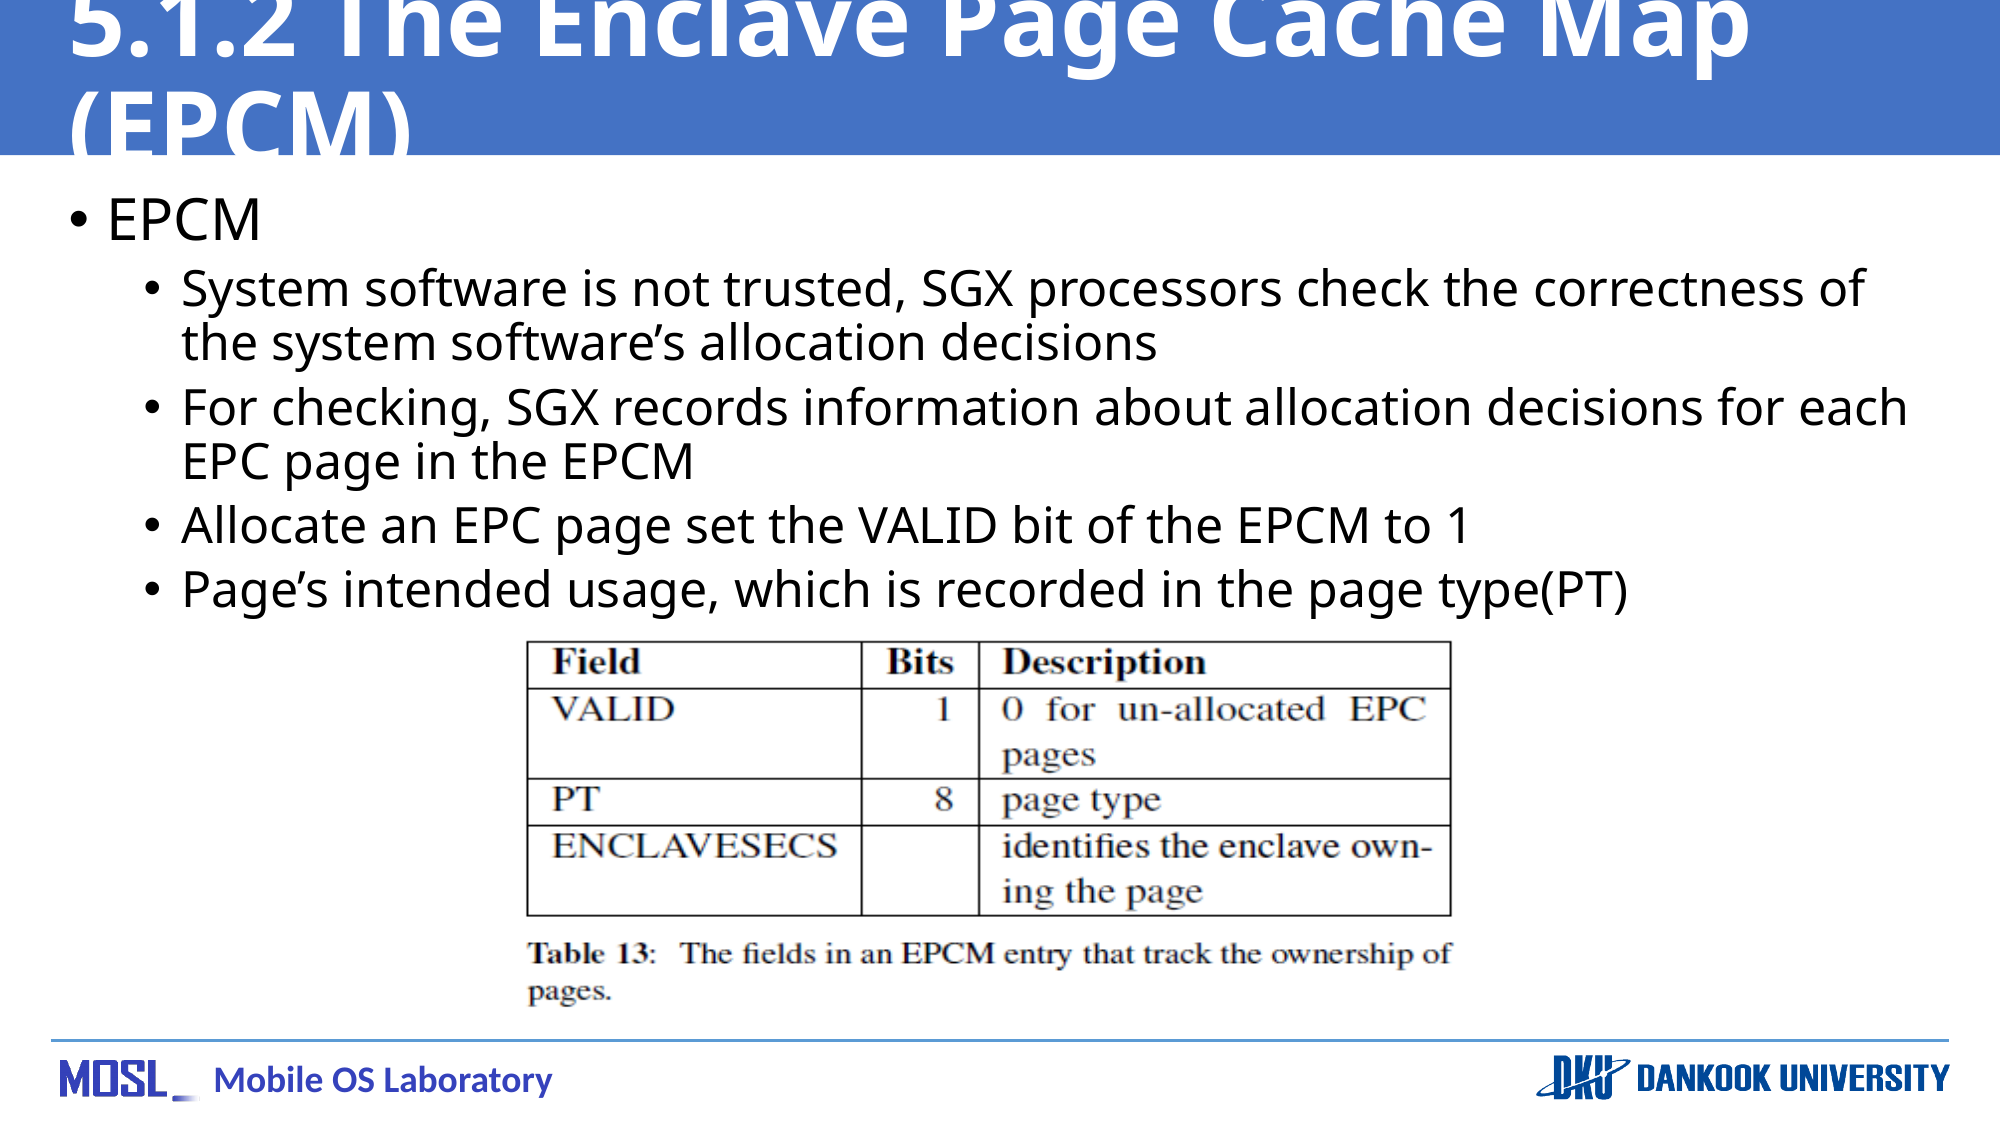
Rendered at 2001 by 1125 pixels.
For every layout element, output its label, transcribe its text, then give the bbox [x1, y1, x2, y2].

picture [515, 631, 1476, 1014]
title 5.1.2 The Enclave Page Cache Map (EPCM) [53, 2, 1937, 153]
picture [1536, 1055, 1950, 1100]
picture [39, 1037, 216, 1119]
list EPCM System software is not trusted, SGX processors check the correctness of the system software’s allocation decisions For checking, SGX records information about allocation decisions for each EPC page in the EPCM Allocate an EPC page set the VALID bit of the EPCM to 1 Page’s intended usage, which is recorded in the page type(PT) [53, 182, 1937, 1014]
